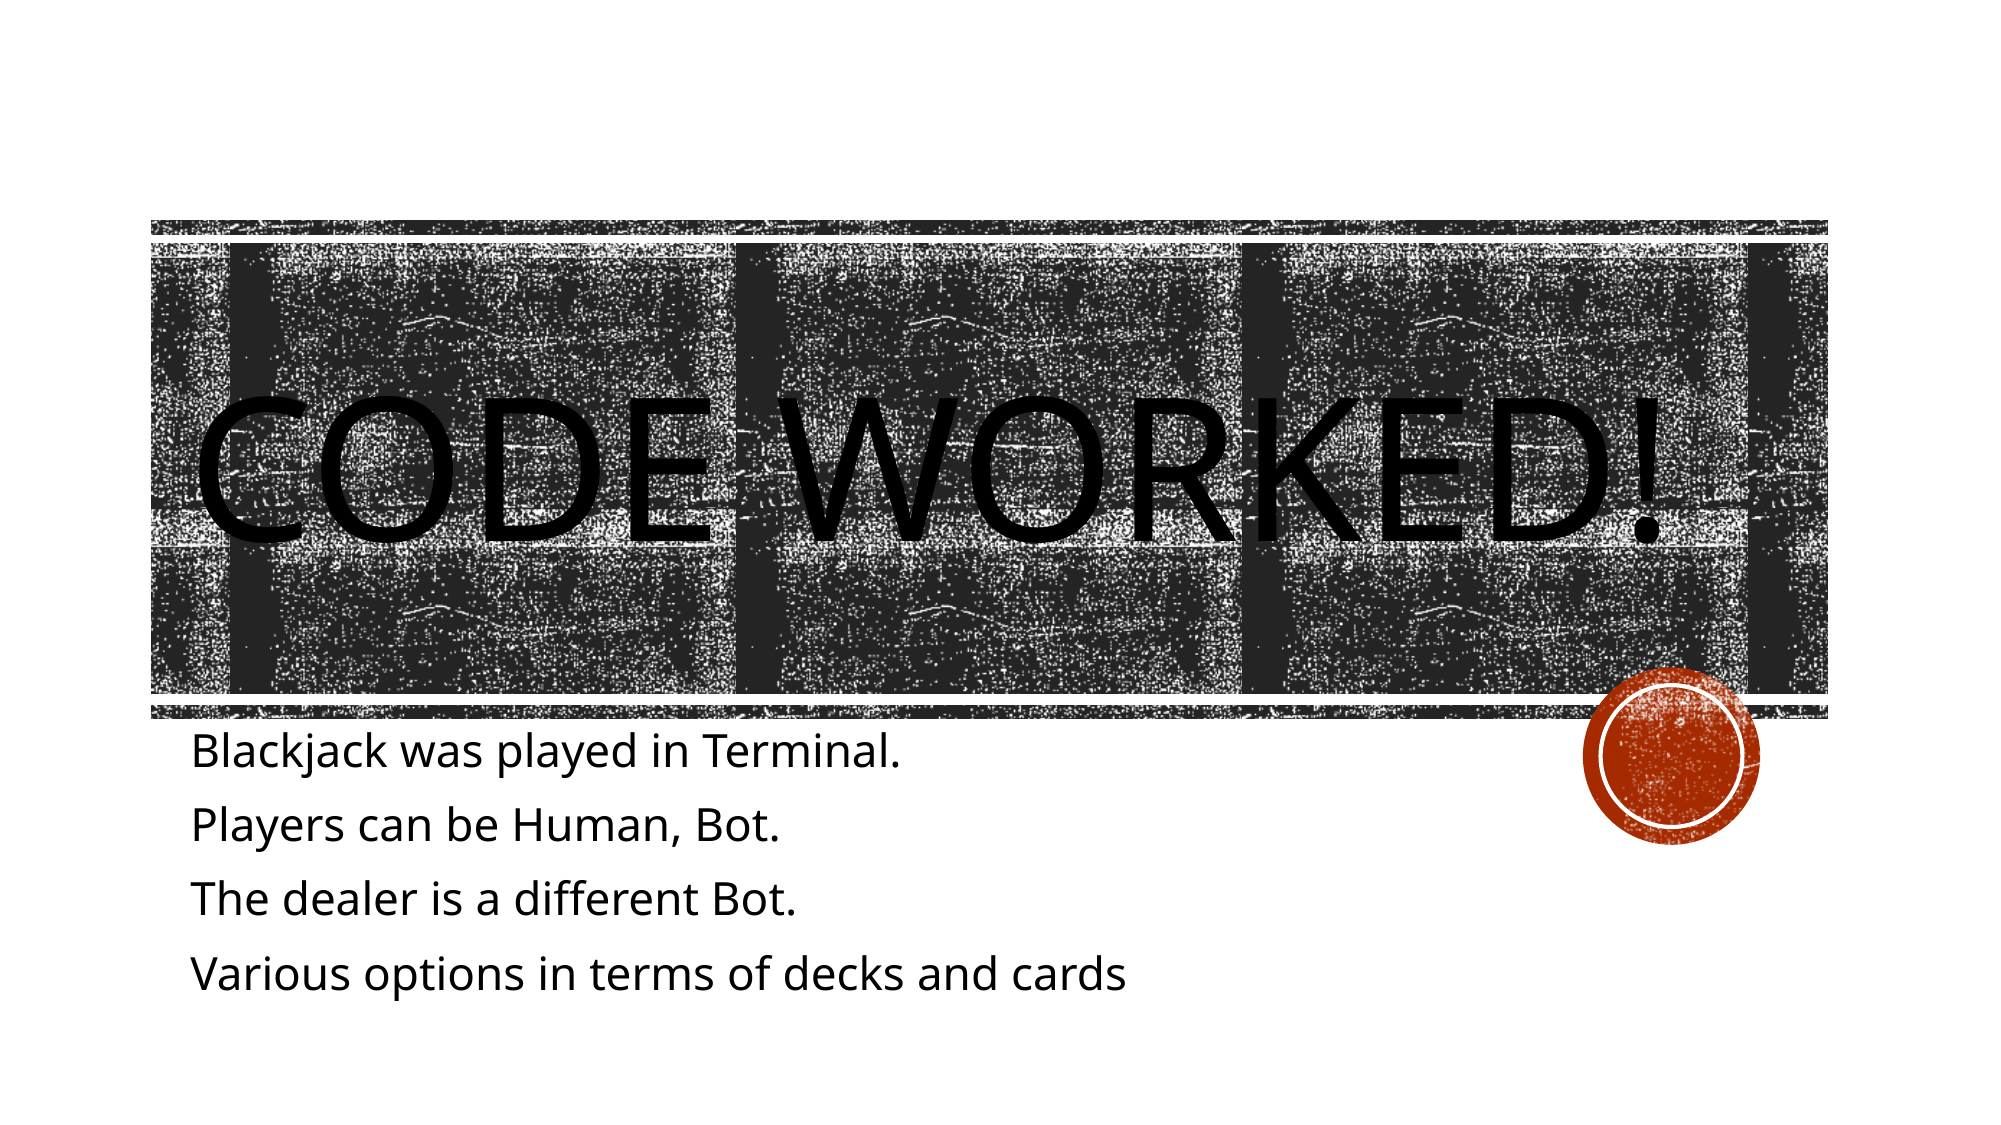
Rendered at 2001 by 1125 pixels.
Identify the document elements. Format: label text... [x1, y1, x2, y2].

title CODE worked! [172, 234, 1808, 733]
subtitle Blackjack was played in Terminal. Players can be Human, Bot. The dealer is a different Bot. Various options in terms of decks and cards [175, 720, 1470, 1029]
